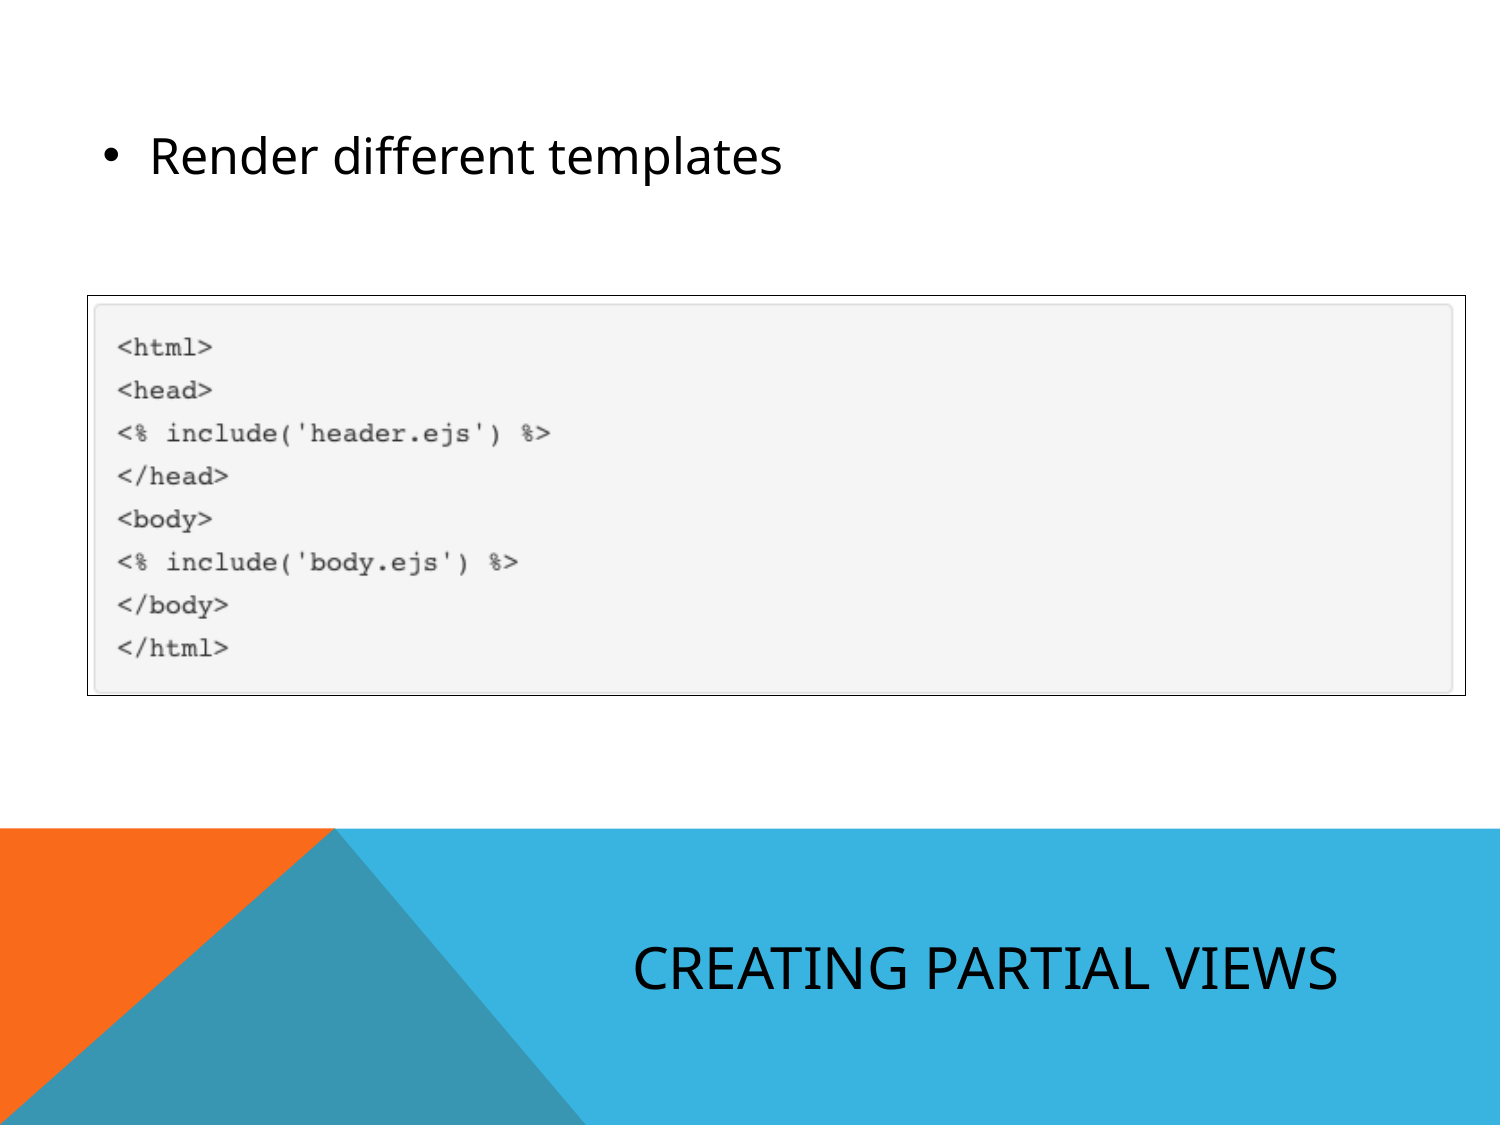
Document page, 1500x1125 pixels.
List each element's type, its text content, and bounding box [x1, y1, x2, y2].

title Creating Partial Views [617, 891, 1376, 1042]
text_box Render different templates [87, 117, 1440, 192]
picture [87, 294, 1466, 696]
